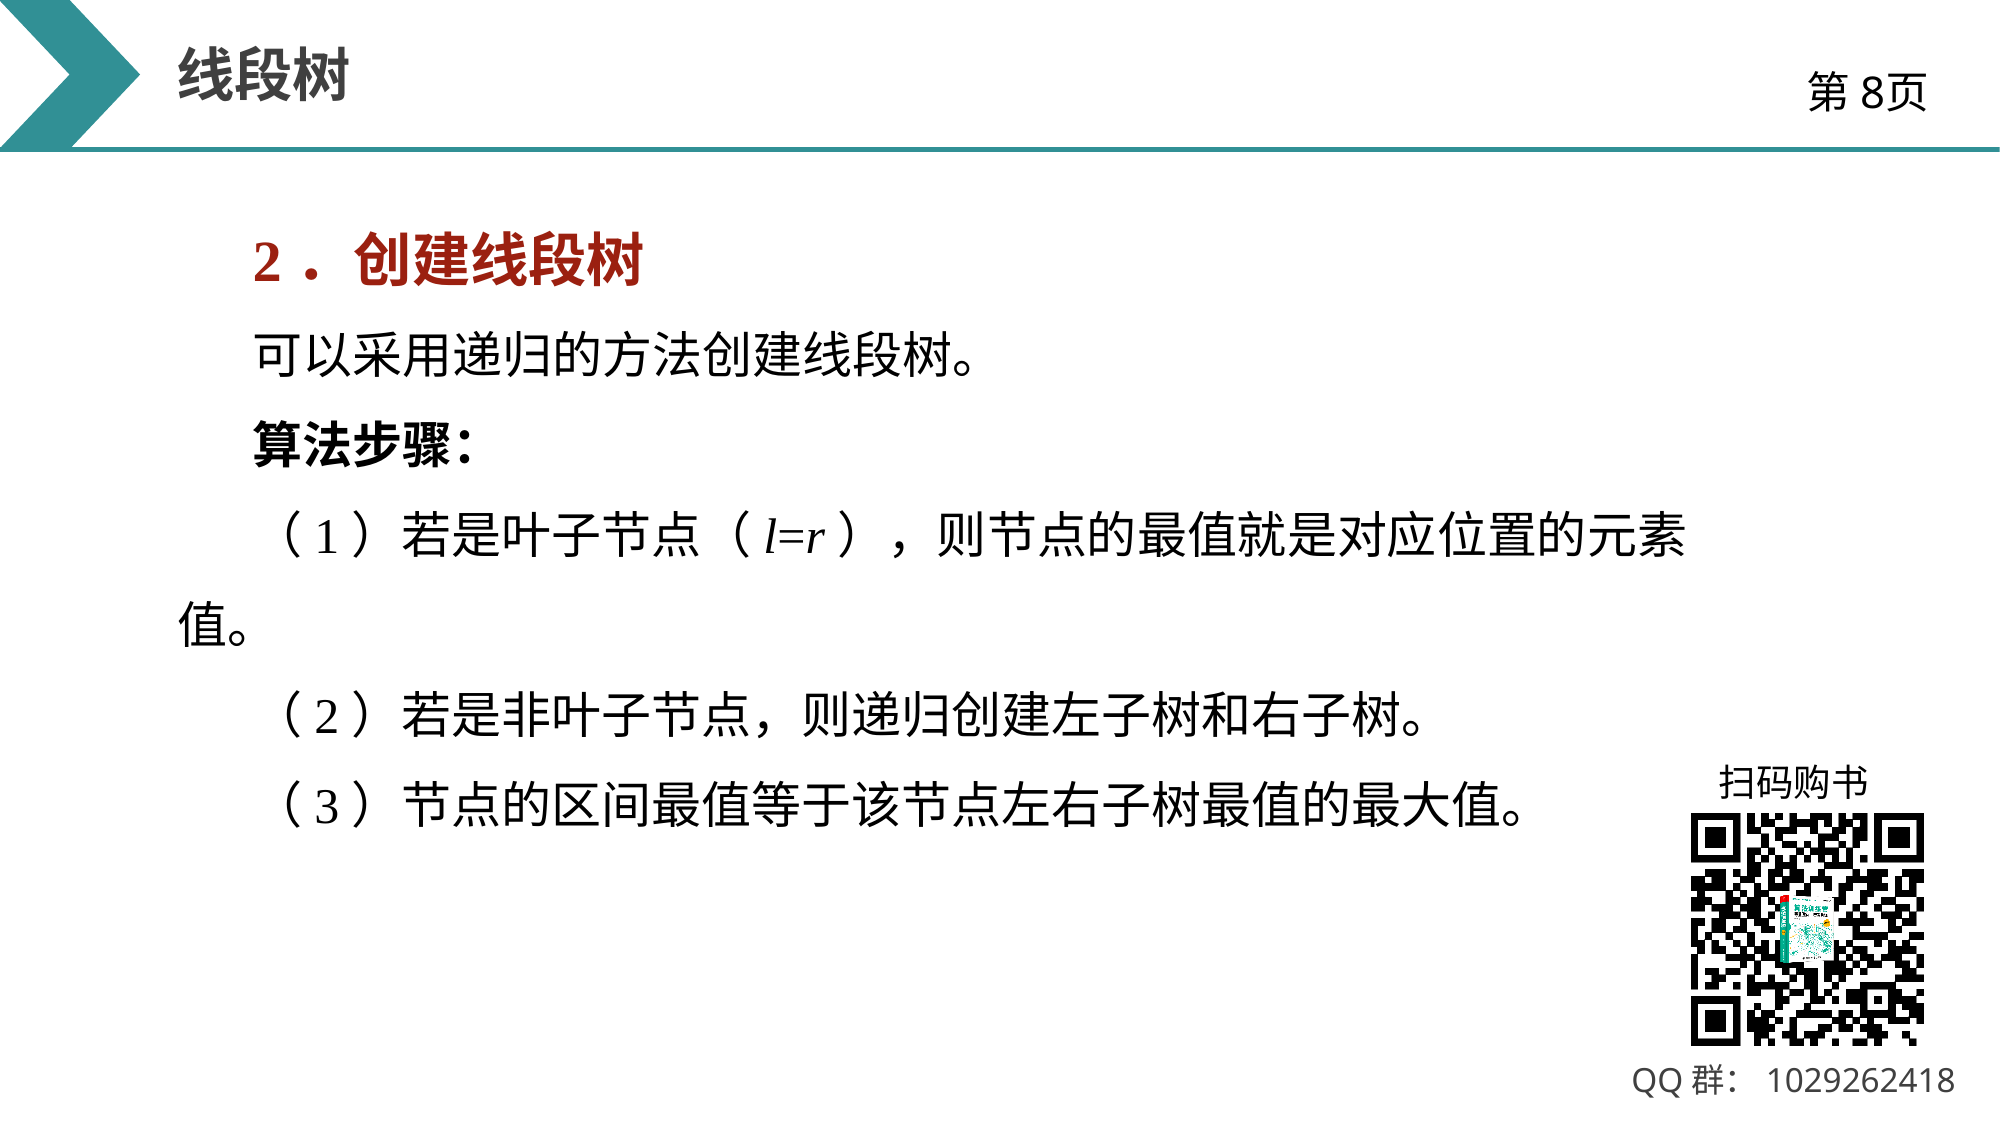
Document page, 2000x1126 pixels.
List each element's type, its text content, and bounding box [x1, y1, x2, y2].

text_box [0, 0, 142, 148]
text_box 线段树 [161, 31, 658, 116]
text_box 2．创建线段树 可以采用递归的方法创建线段树。 算法步骤： （1）若是叶子节点（l=r），则节点的最值就是对应位置的元素值。 （2）若是非叶子节点，则递归创建左子树和右子树。 （3）节点的区间最值等于该节点左右子树最值的最大值。 [162, 180, 1736, 841]
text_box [1618, 751, 1969, 1108]
